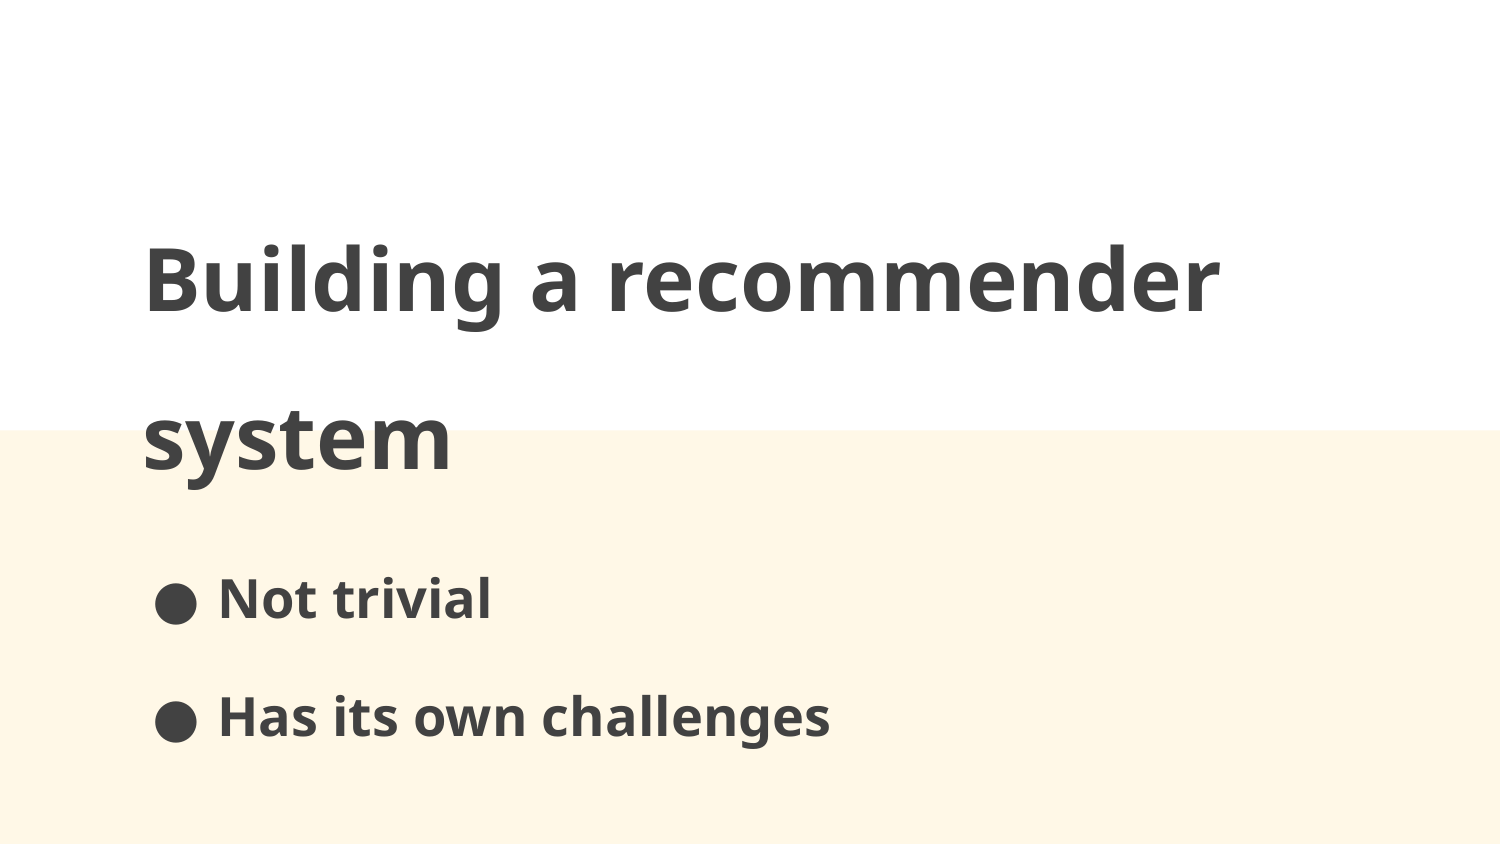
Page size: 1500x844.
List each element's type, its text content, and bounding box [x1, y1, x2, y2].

title Building a recommender system Not trivial Has its own challenges [127, 323, 1373, 763]
text_box [0, 0, 1500, 431]
